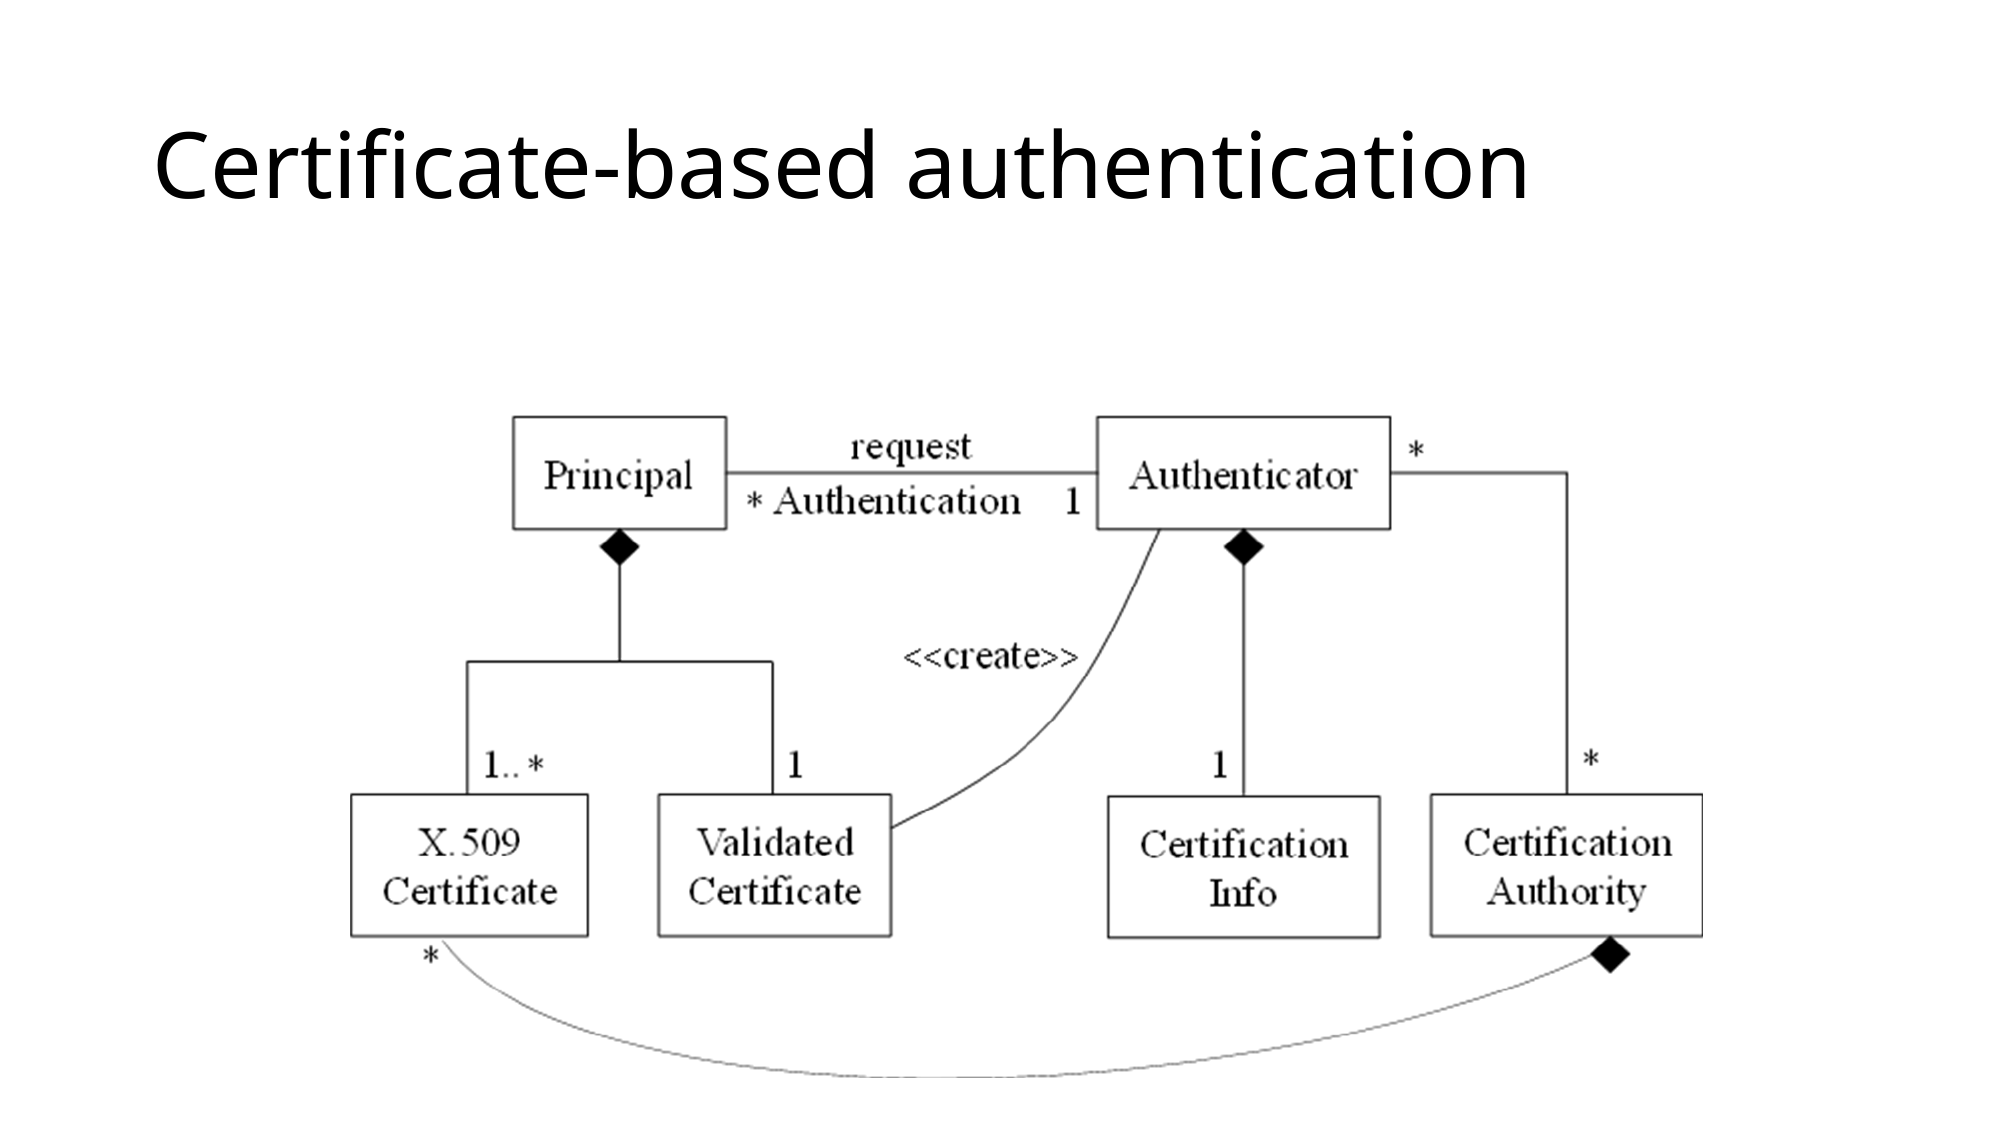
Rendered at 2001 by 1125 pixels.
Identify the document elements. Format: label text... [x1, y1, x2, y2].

title Certificate-based authentication [137, 59, 1863, 278]
picture [349, 407, 1703, 1078]
